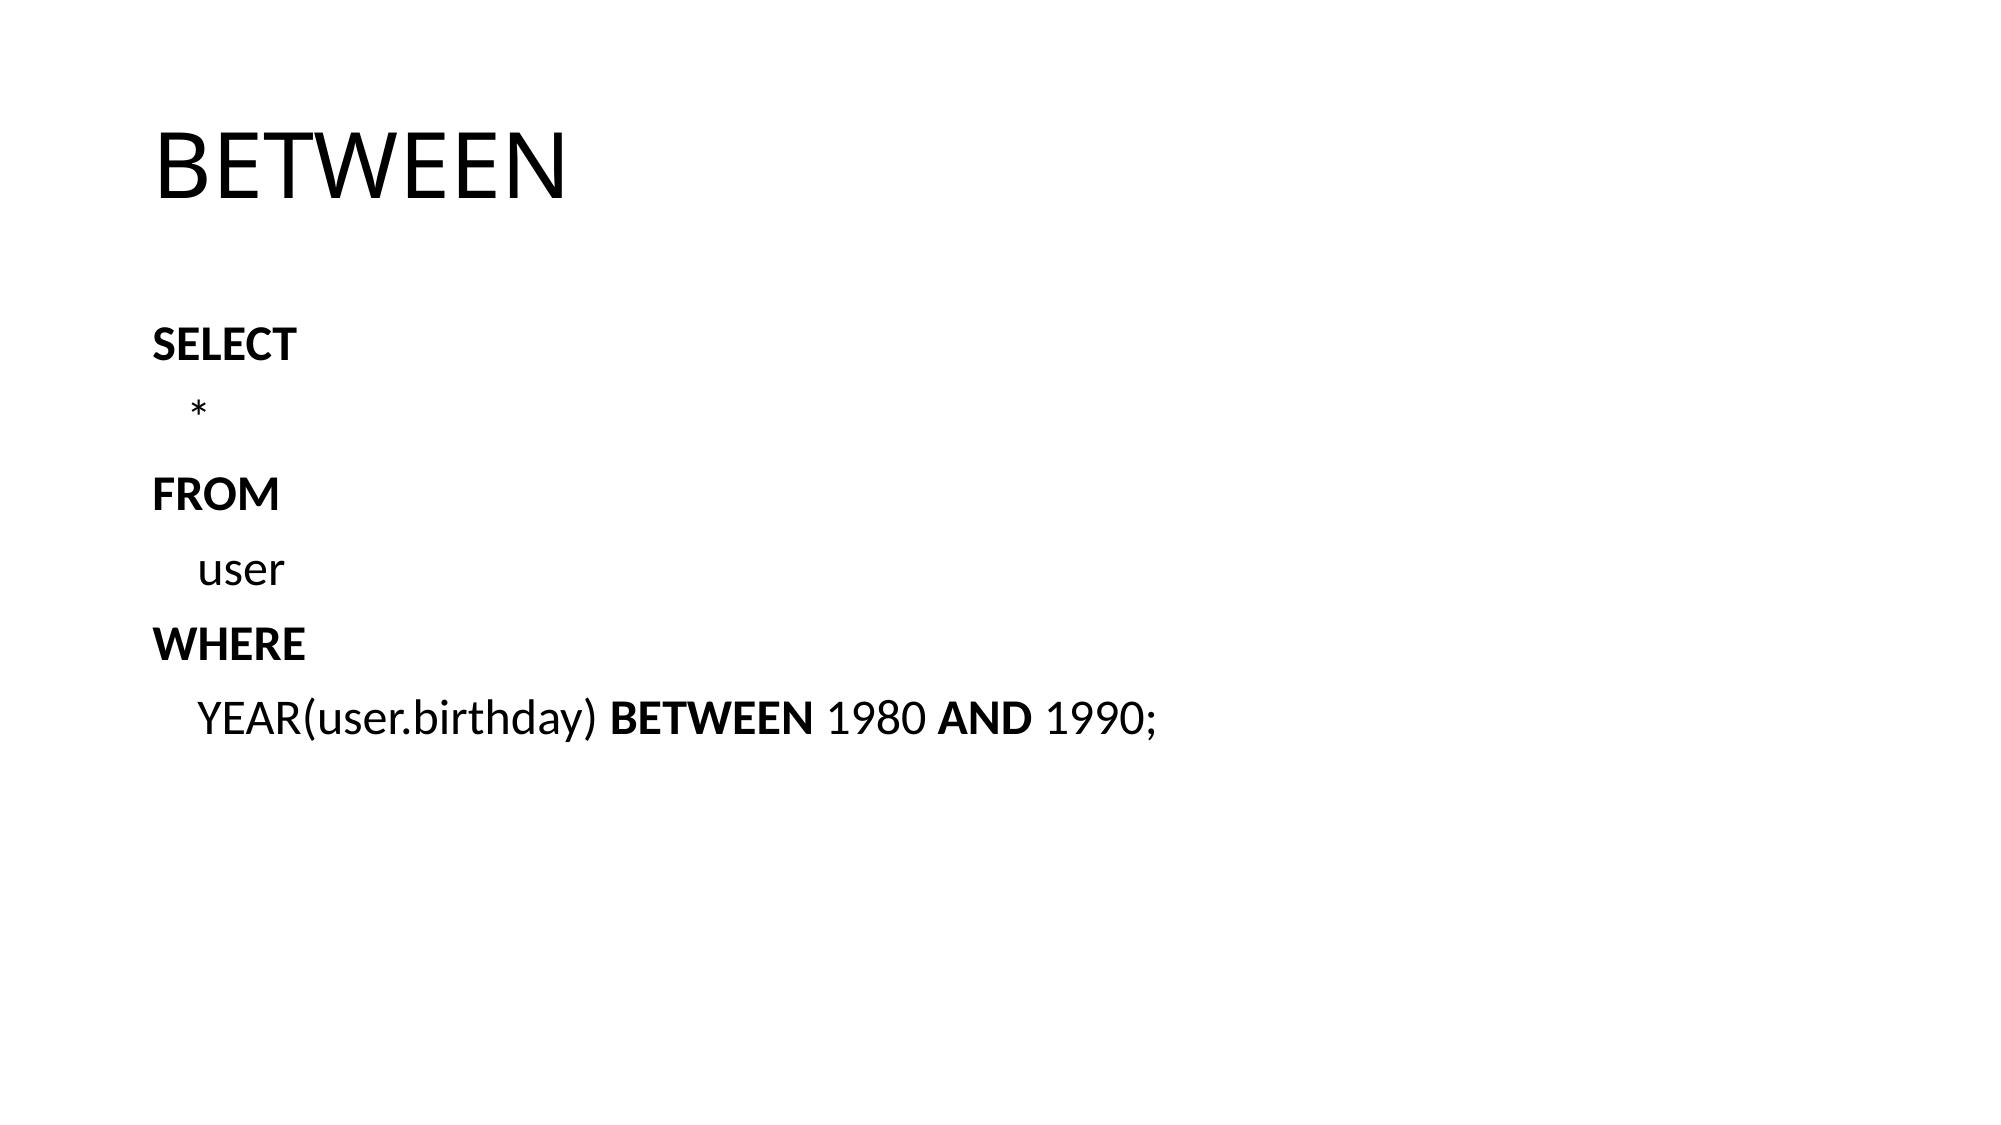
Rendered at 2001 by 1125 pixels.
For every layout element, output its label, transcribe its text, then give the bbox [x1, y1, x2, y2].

title BETWEEN [137, 59, 1863, 278]
list SELECT * FROM user WHERE YEAR(user.birthday) BETWEEN 1980 AND 1990; [137, 310, 1967, 1112]
